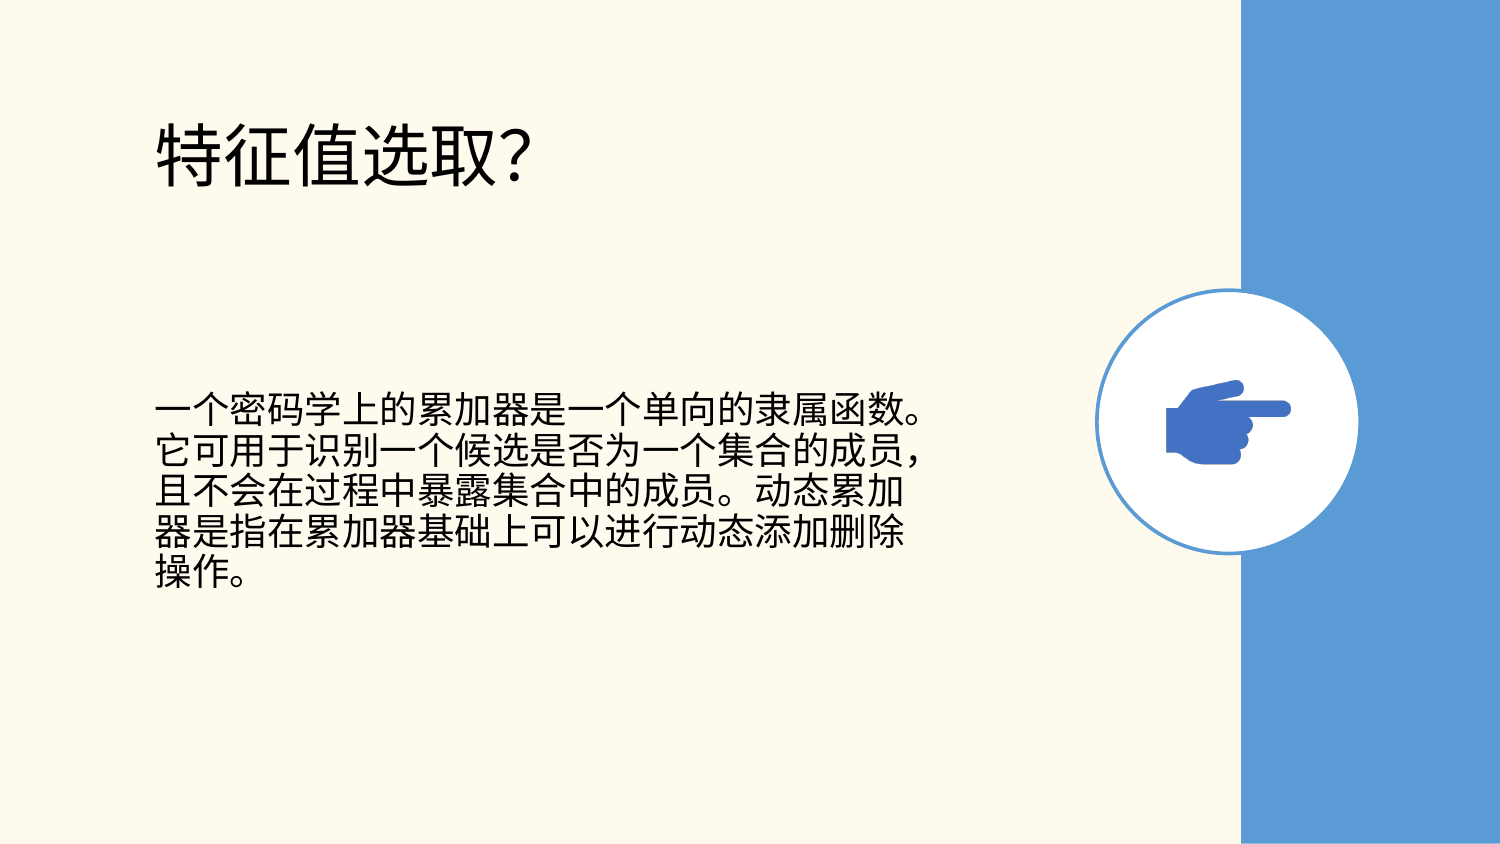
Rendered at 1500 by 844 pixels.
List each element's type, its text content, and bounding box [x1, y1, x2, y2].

picture [1158, 351, 1299, 493]
text_box [1240, 0, 1500, 844]
title 特征值选取？ [139, 77, 1060, 241]
list 一个密码学上的累加器是一个单向的隶属函数。它可用于识别一个候选是否为一个集合的成员，且不会在过程中暴露集合中的成员。动态累加器是指在累加器基础上可以进行动态添加删除操作。 [139, 280, 936, 705]
text_box [1095, 289, 1362, 555]
